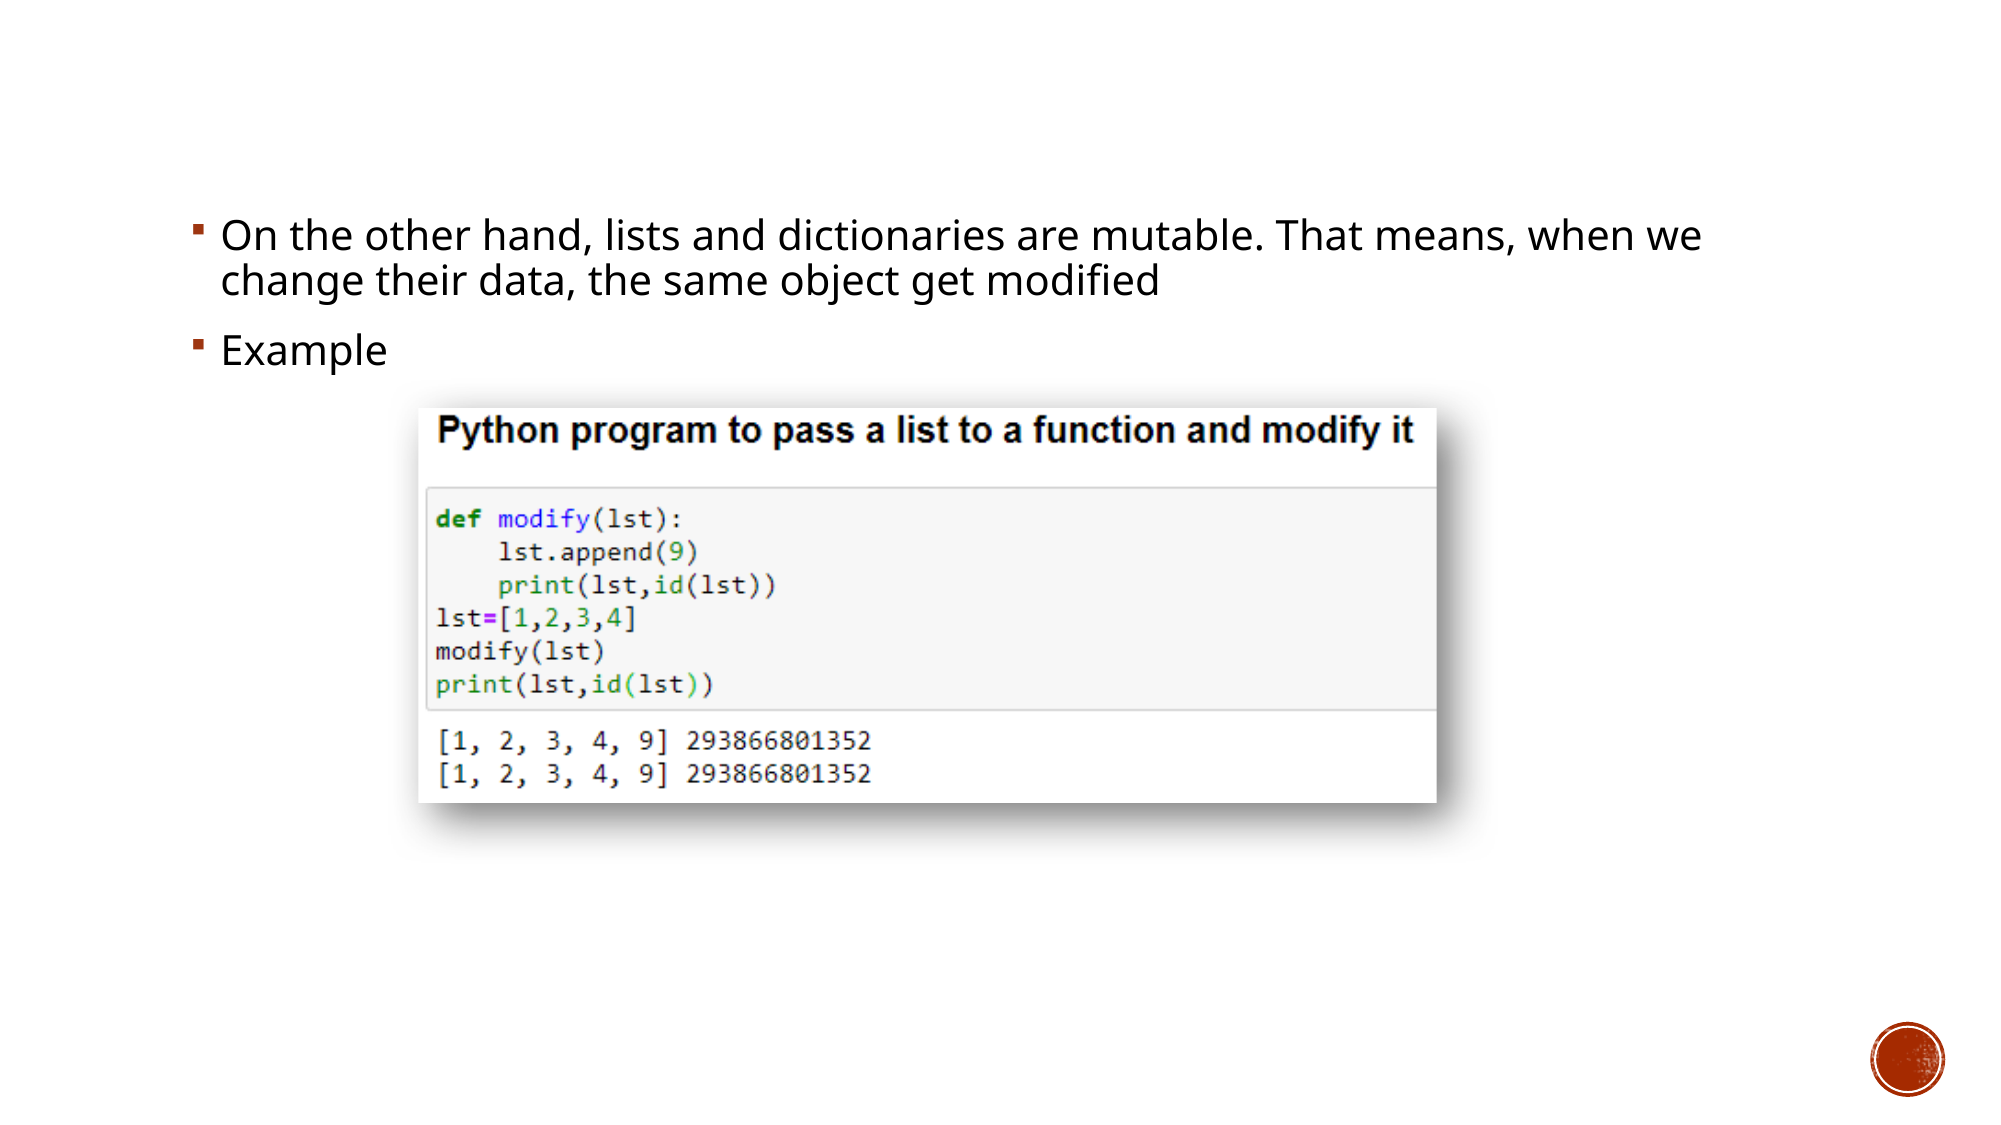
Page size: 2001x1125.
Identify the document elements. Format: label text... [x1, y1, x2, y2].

list On the other hand, lists and dictionaries are mutable. That means, when we change their data, the same object get modified Example [175, 207, 1826, 1013]
picture [418, 408, 1437, 803]
